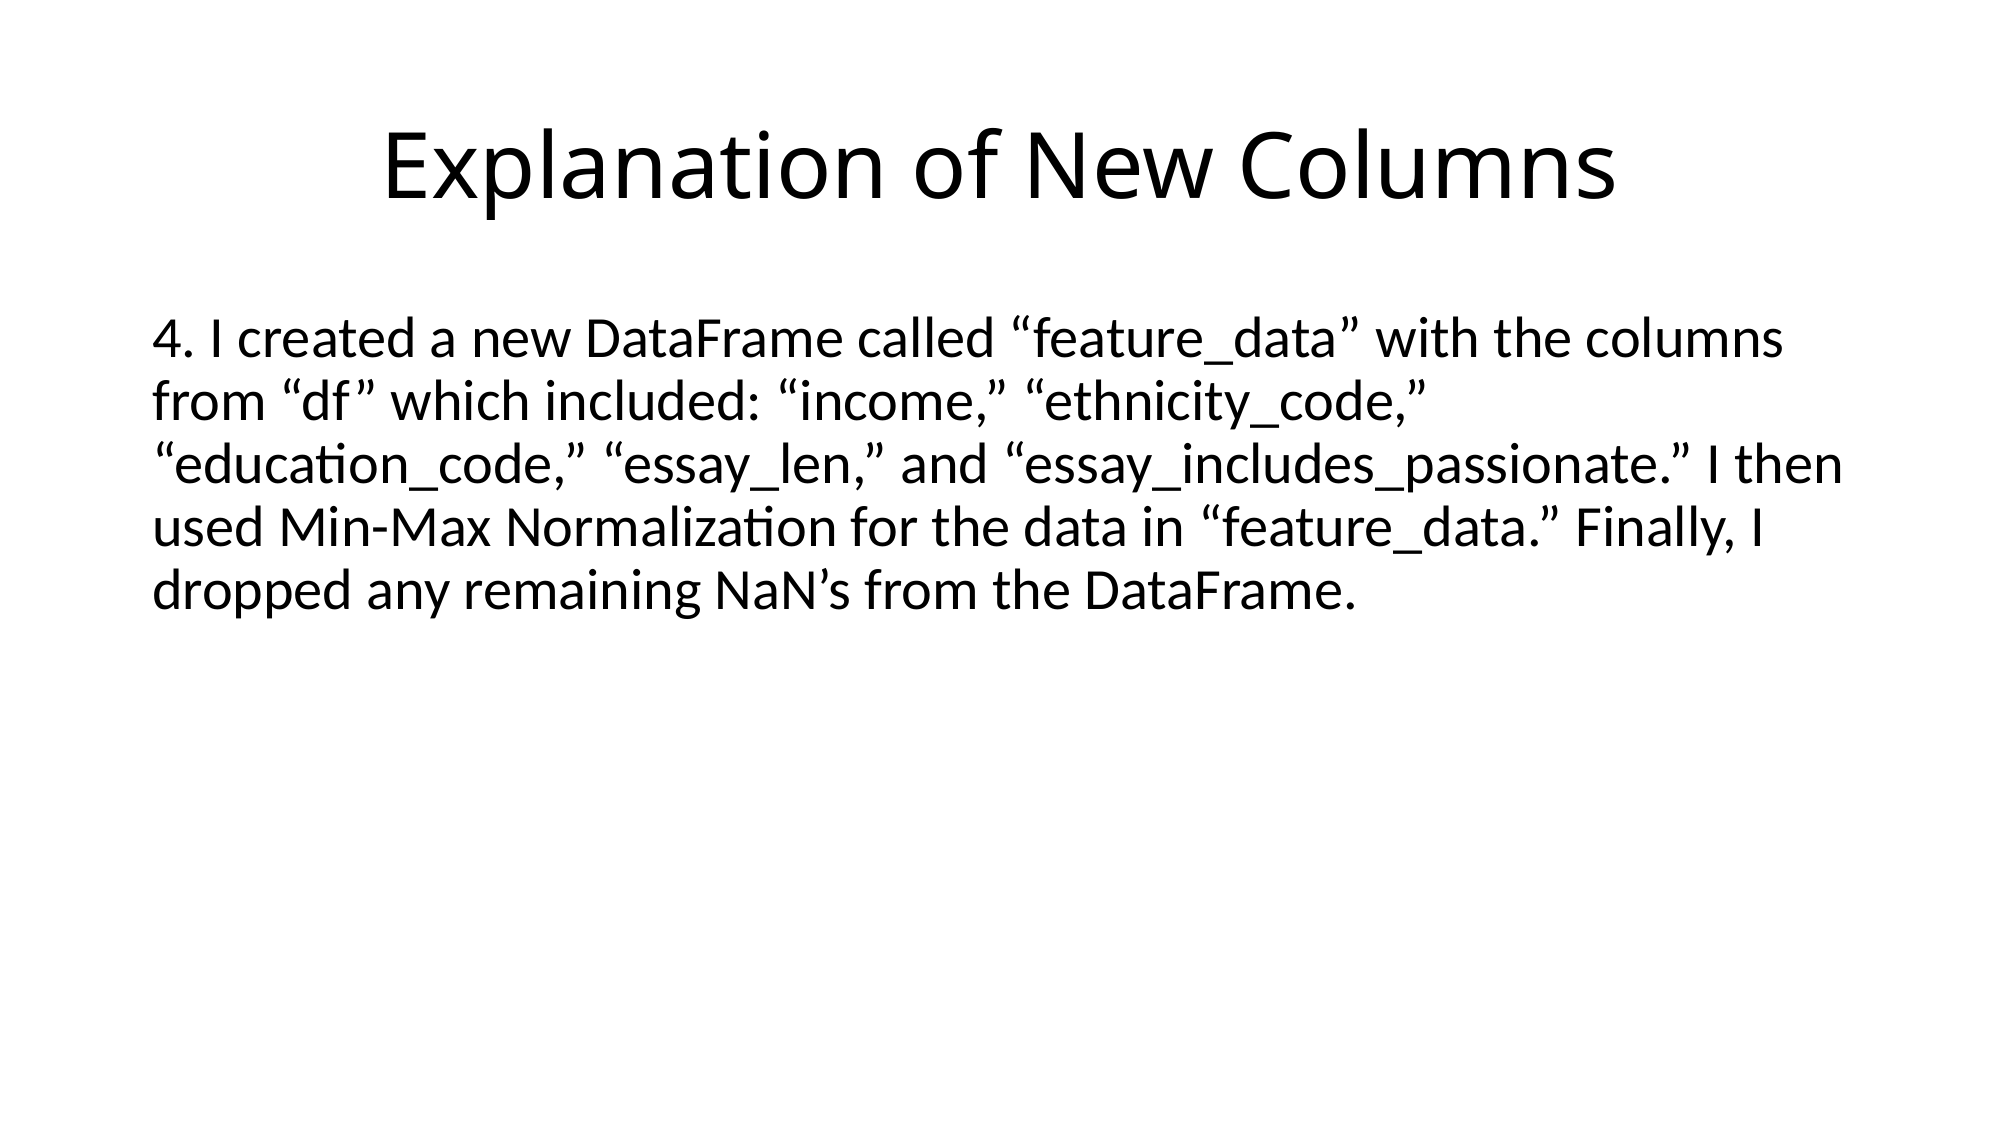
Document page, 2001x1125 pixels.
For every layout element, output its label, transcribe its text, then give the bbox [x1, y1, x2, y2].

list 4. I created a new DataFrame called “feature_data” with the columns from “df” which included: “income,” “ethnicity_code,” “education_code,” “essay_len,” and “essay_includes_passionate.” I then used Min-Max Normalization for the data in “feature_data.” Finally, I dropped any remaining NaN’s from the DataFrame. [137, 299, 1863, 1014]
title Explanation of New Columns [137, 59, 1863, 278]
